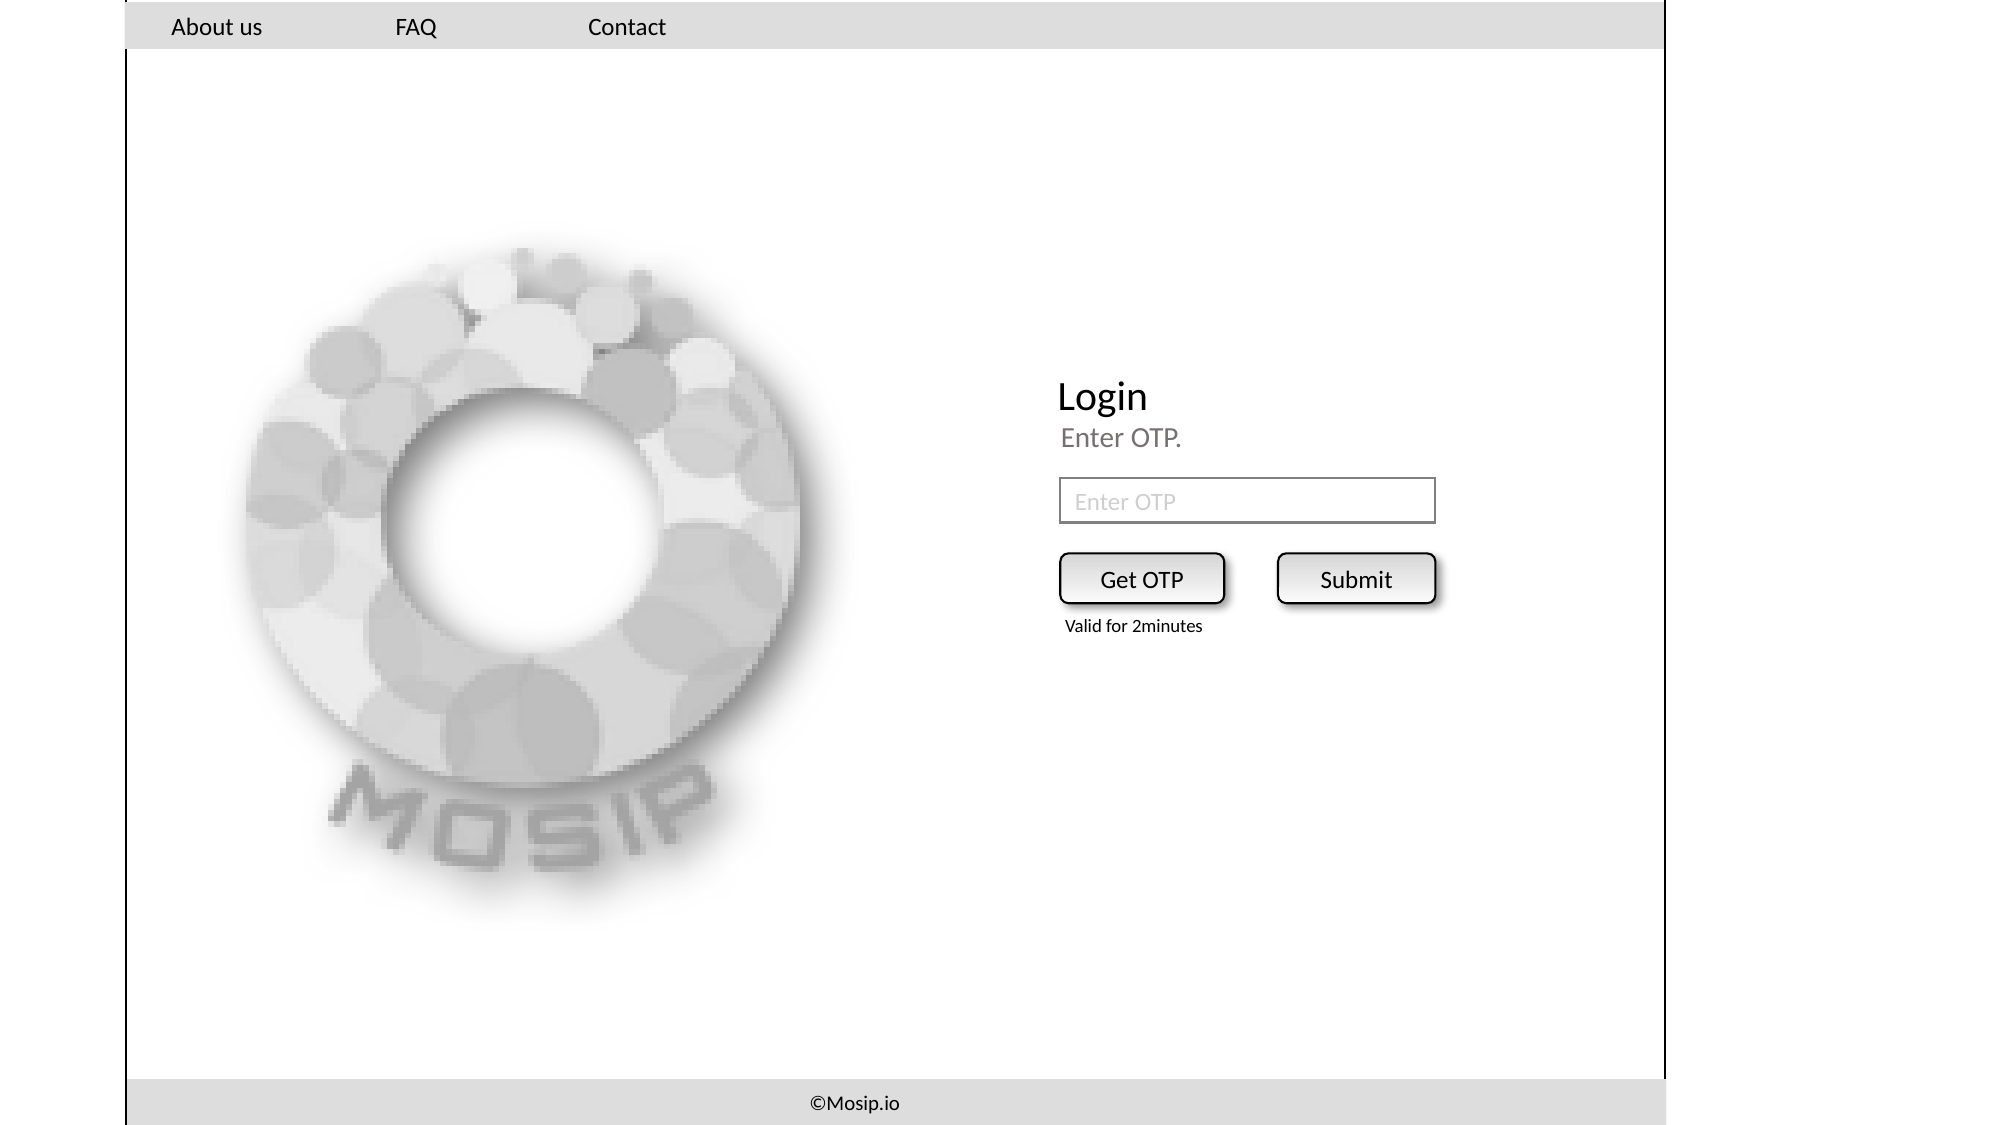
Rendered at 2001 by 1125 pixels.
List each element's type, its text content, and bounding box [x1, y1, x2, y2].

text_box Get OTP [1059, 552, 1226, 605]
picture [246, 247, 800, 878]
text_box Enter OTP [1059, 477, 1436, 524]
text_box [125, 0, 1666, 1125]
text_box Submit [1276, 552, 1437, 605]
text_box About us [156, 2, 283, 48]
text_box FAQ [380, 2, 455, 48]
text_box Enter OTP. [1045, 410, 1198, 461]
text_box 100 [238, 239, 839, 917]
text_box Valid for 2minutes [1050, 605, 1250, 644]
text_box ©Mosip.io [794, 1082, 997, 1123]
text_box [126, 1078, 1668, 1125]
text_box [124, 1, 1665, 50]
text_box Contact [573, 2, 687, 48]
